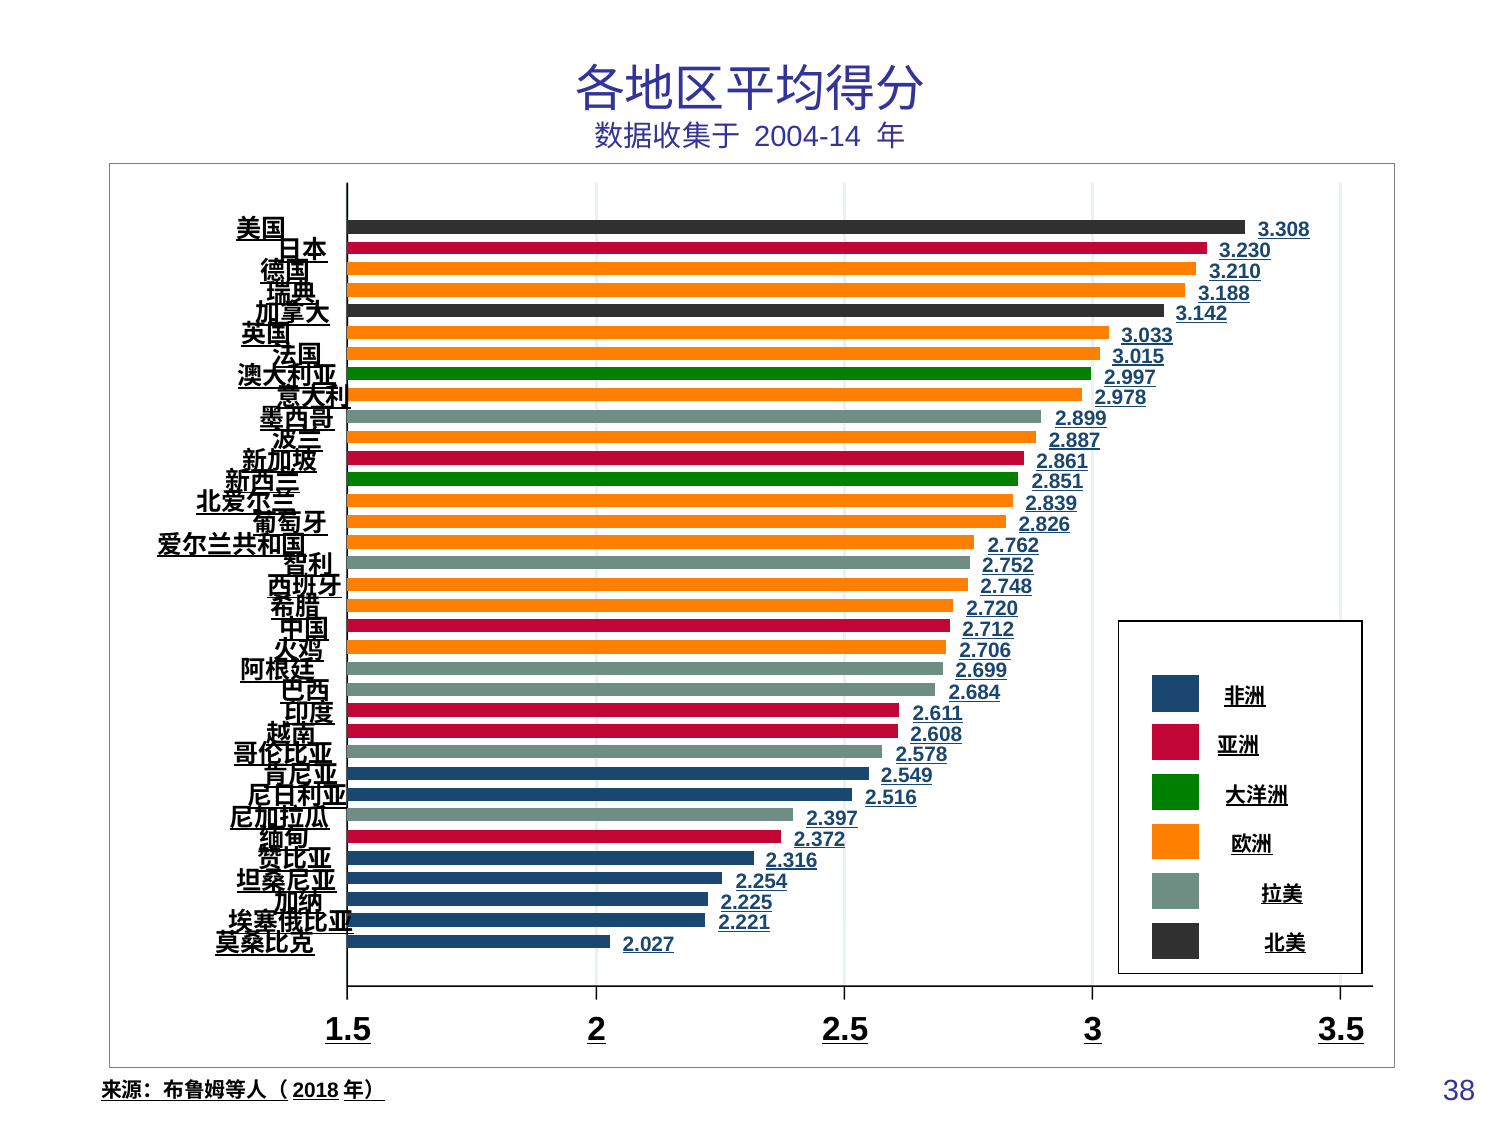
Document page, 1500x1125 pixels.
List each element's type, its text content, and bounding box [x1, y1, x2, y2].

slide_number 38 [1408, 1028, 1491, 1108]
title 各地区平均得分 数据收集于 2004-14 年 [57, 44, 1443, 165]
text_box 来源：布鲁姆等人（2018年） [86, 1069, 400, 1110]
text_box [126, 182, 1374, 1048]
text_box [109, 163, 1395, 1068]
